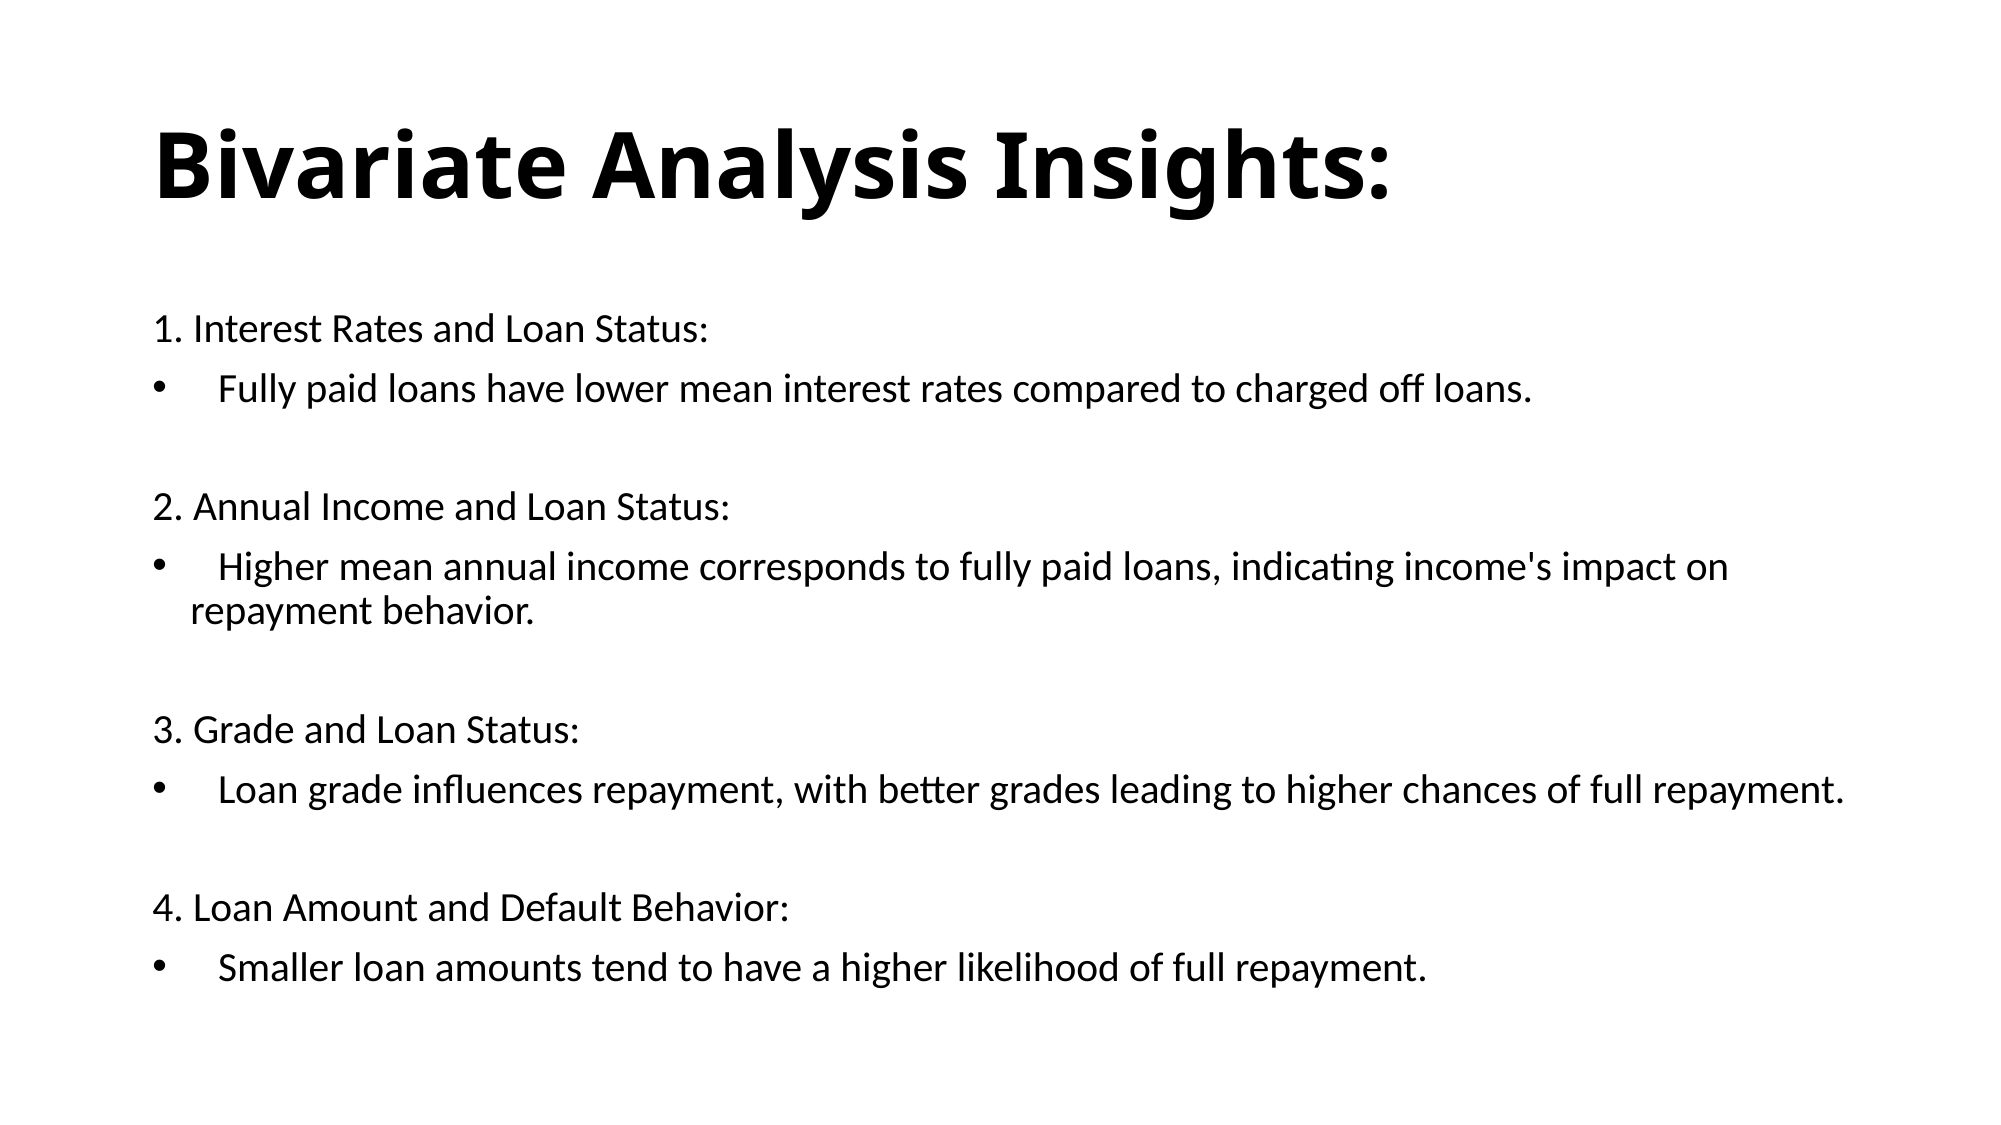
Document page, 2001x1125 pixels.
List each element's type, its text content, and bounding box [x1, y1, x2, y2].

list 1. Interest Rates and Loan Status: Fully paid loans have lower mean interest rates compared to charged off loans. 2. Annual Income and Loan Status: Higher mean annual income corresponds to fully paid loans, indicating income's impact on repayment behavior. 3. Grade and Loan Status: Loan grade influences repayment, with better grades leading to higher chances of full repayment. 4. Loan Amount and Default Behavior: Smaller loan amounts tend to have a higher likelihood of full repayment. [137, 299, 1863, 1014]
title Bivariate Analysis Insights: [137, 59, 1863, 278]
